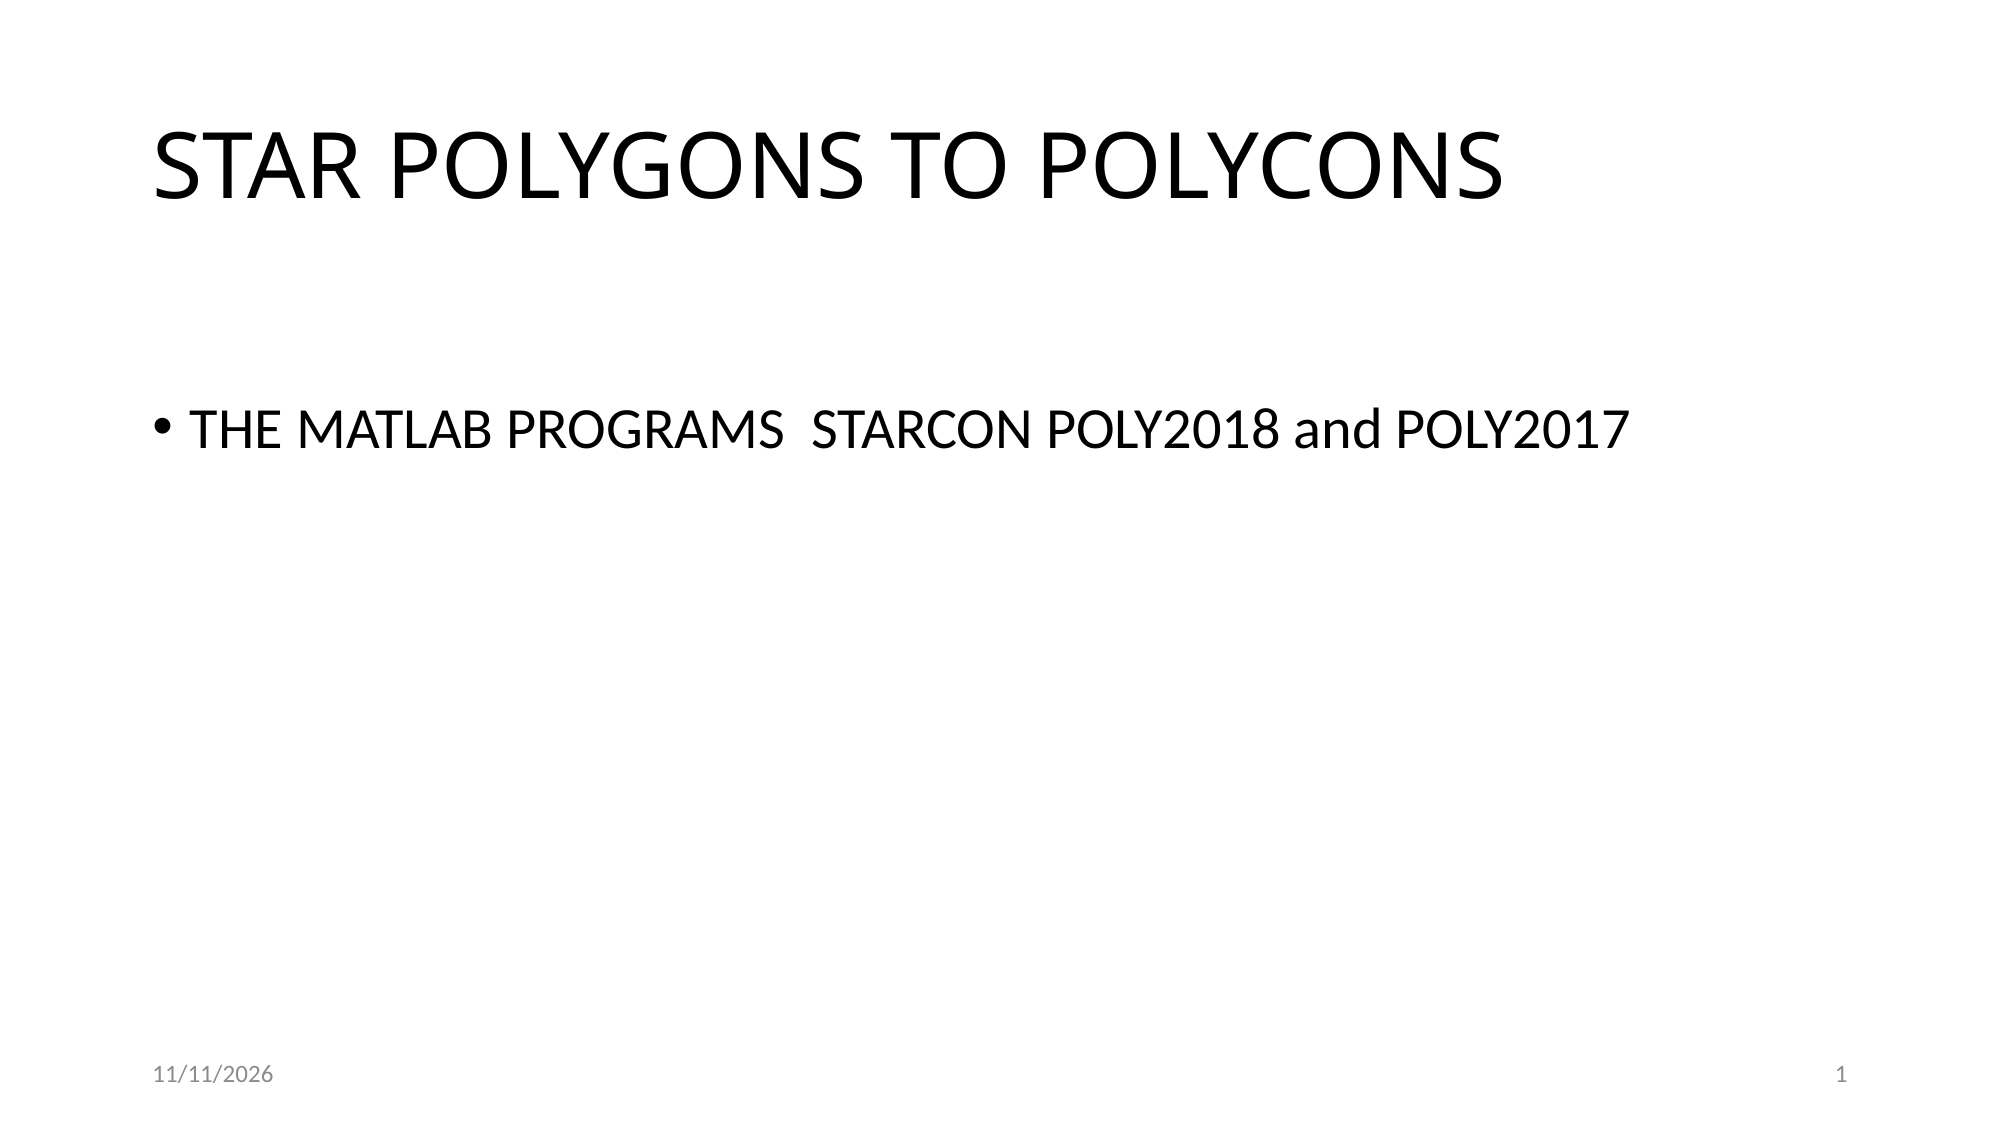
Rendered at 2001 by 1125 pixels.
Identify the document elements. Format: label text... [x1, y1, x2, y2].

list THE MATLAB PROGRAMS STARCON POLY2018 and POLY2017 [137, 299, 1863, 1014]
title STAR POLYGONS TO POLYCONS [137, 59, 1863, 278]
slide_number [137, 1042, 588, 1103]
slide_number 1 [1412, 1042, 1863, 1103]
